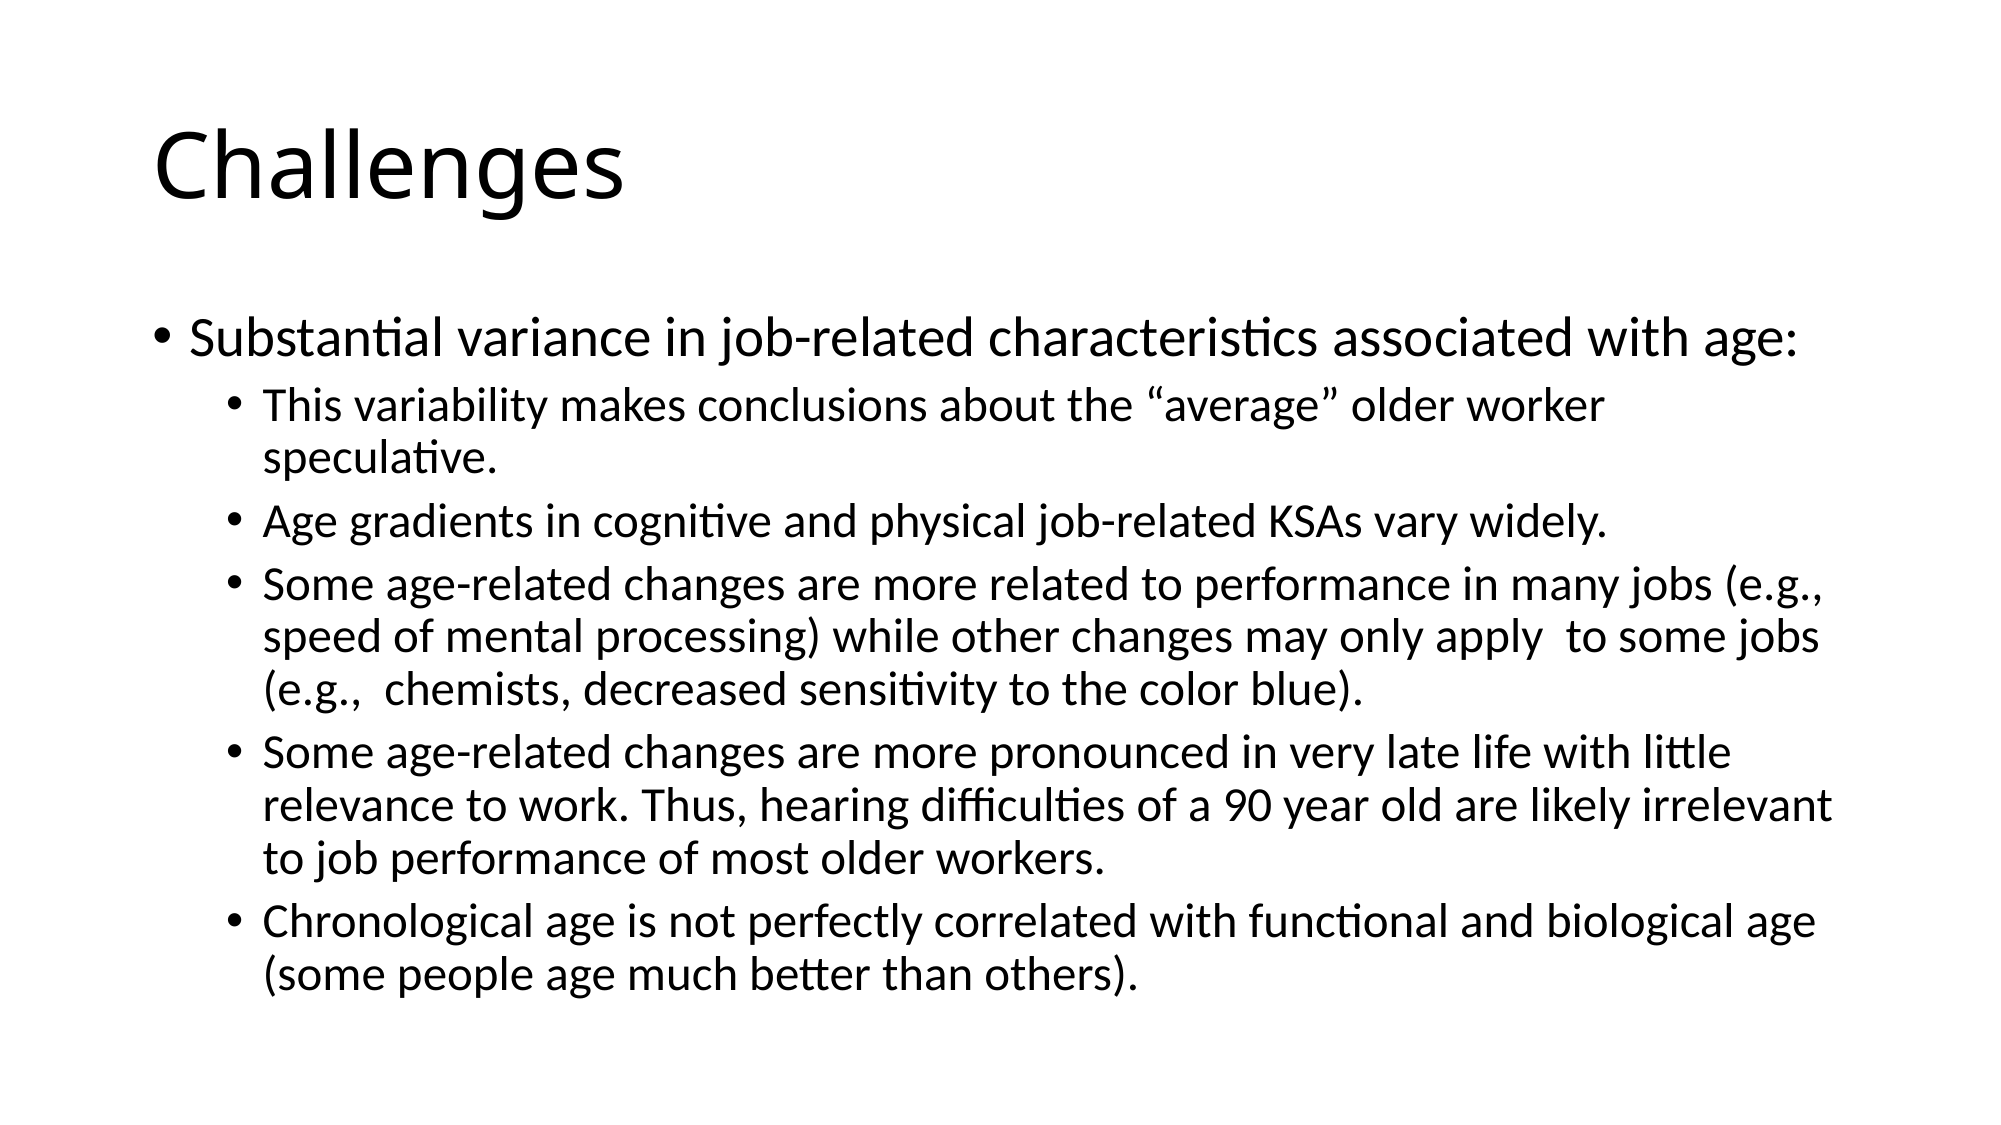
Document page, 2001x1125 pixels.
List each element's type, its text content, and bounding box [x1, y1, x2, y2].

title Challenges [137, 59, 1863, 278]
list Substantial variance in job-related characteristics associated with age: This variability makes conclusions about the “average” older worker speculative. Age gradients in cognitive and physical job-related KSAs vary widely. Some age-related changes are more related to performance in many jobs (e.g., speed of mental processing) while other changes may only apply to some jobs (e.g., chemists, decreased sensitivity to the color blue). Some age-related changes are more pronounced in very late life with little relevance to work. Thus, hearing difficulties of a 90 year old are likely irrelevant to job performance of most older workers. Chronological age is not perfectly correlated with functional and biological age (some people age much better than others). [137, 299, 1863, 1014]
